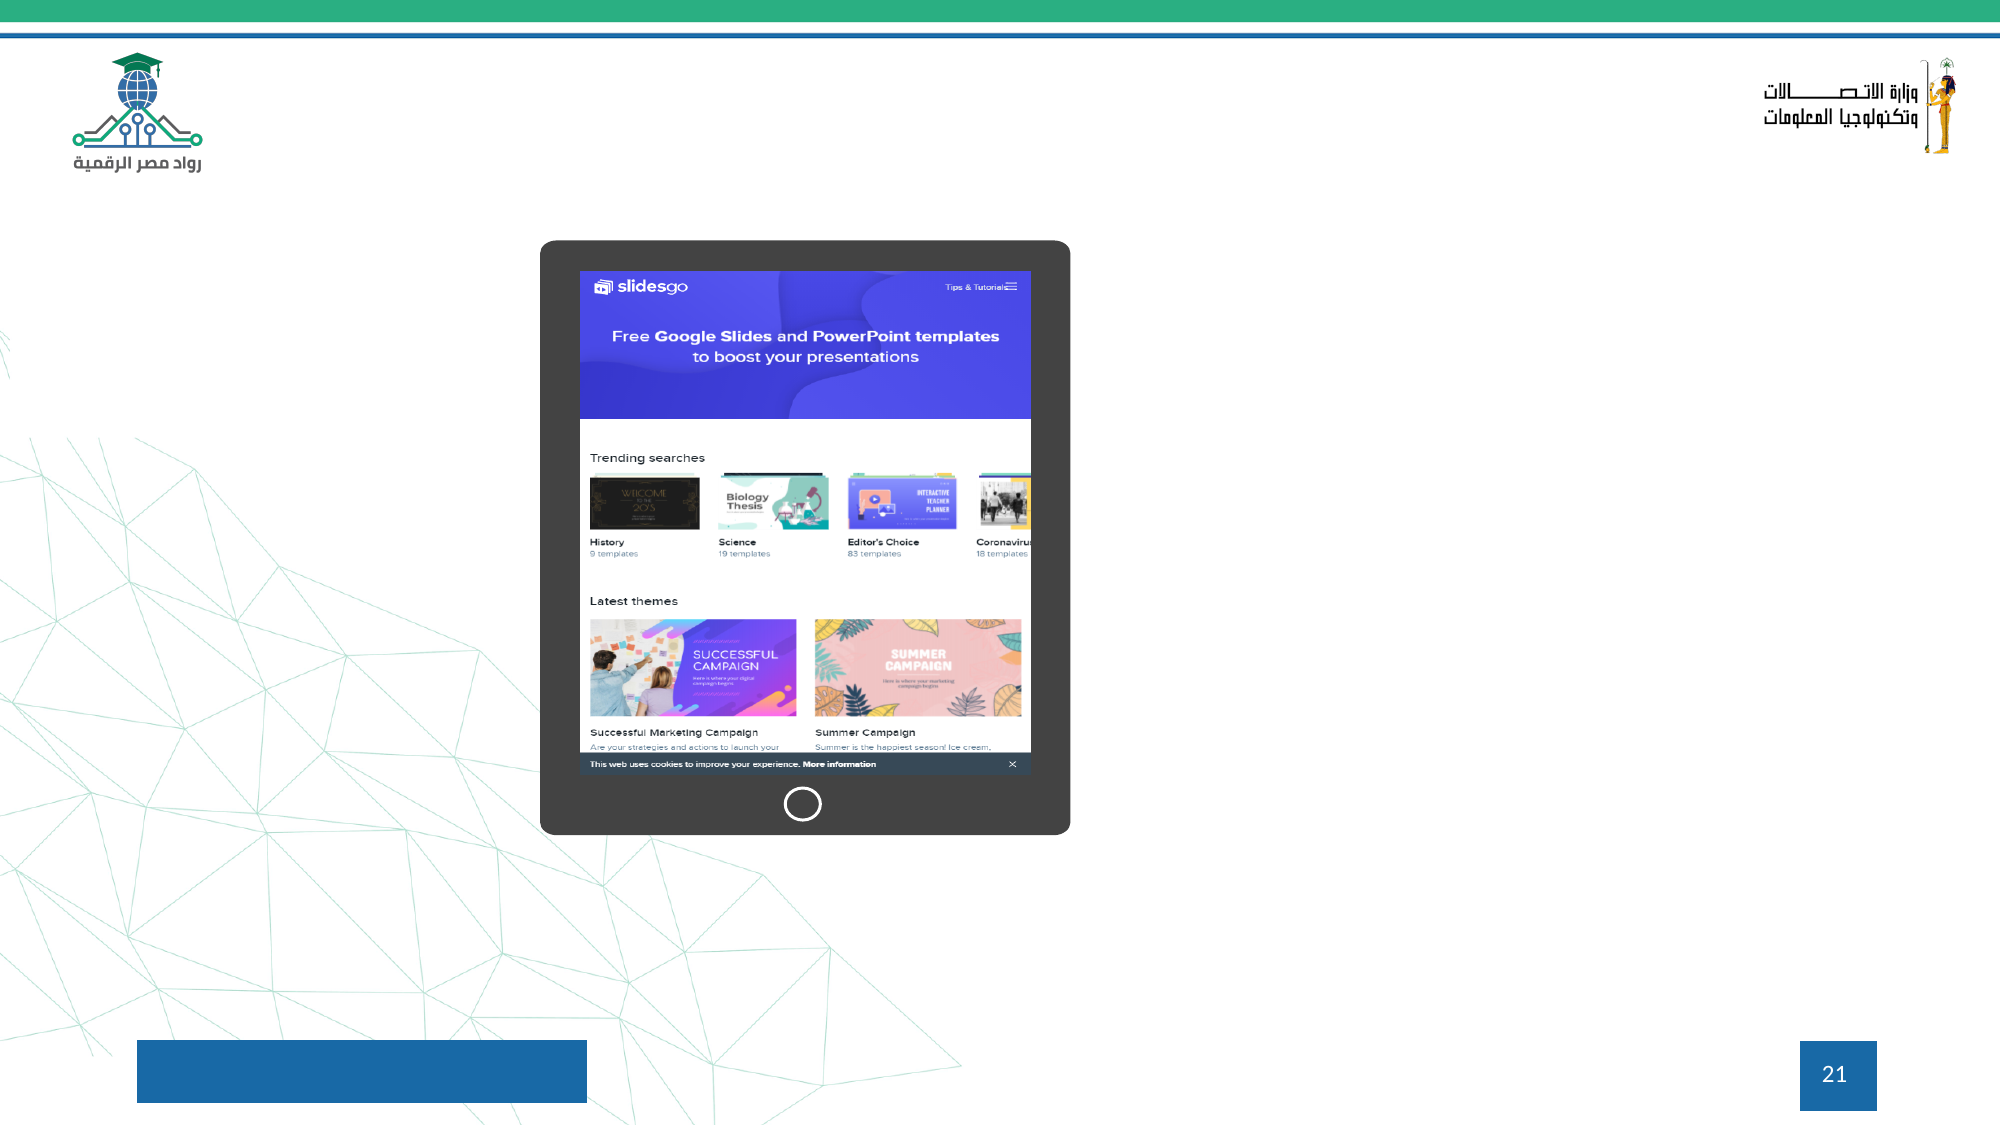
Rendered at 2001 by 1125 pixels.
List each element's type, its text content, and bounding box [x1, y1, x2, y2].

slide_number ‹#› [1412, 1042, 1863, 1103]
picture [0, 0, 2000, 1125]
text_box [539, 240, 1071, 836]
